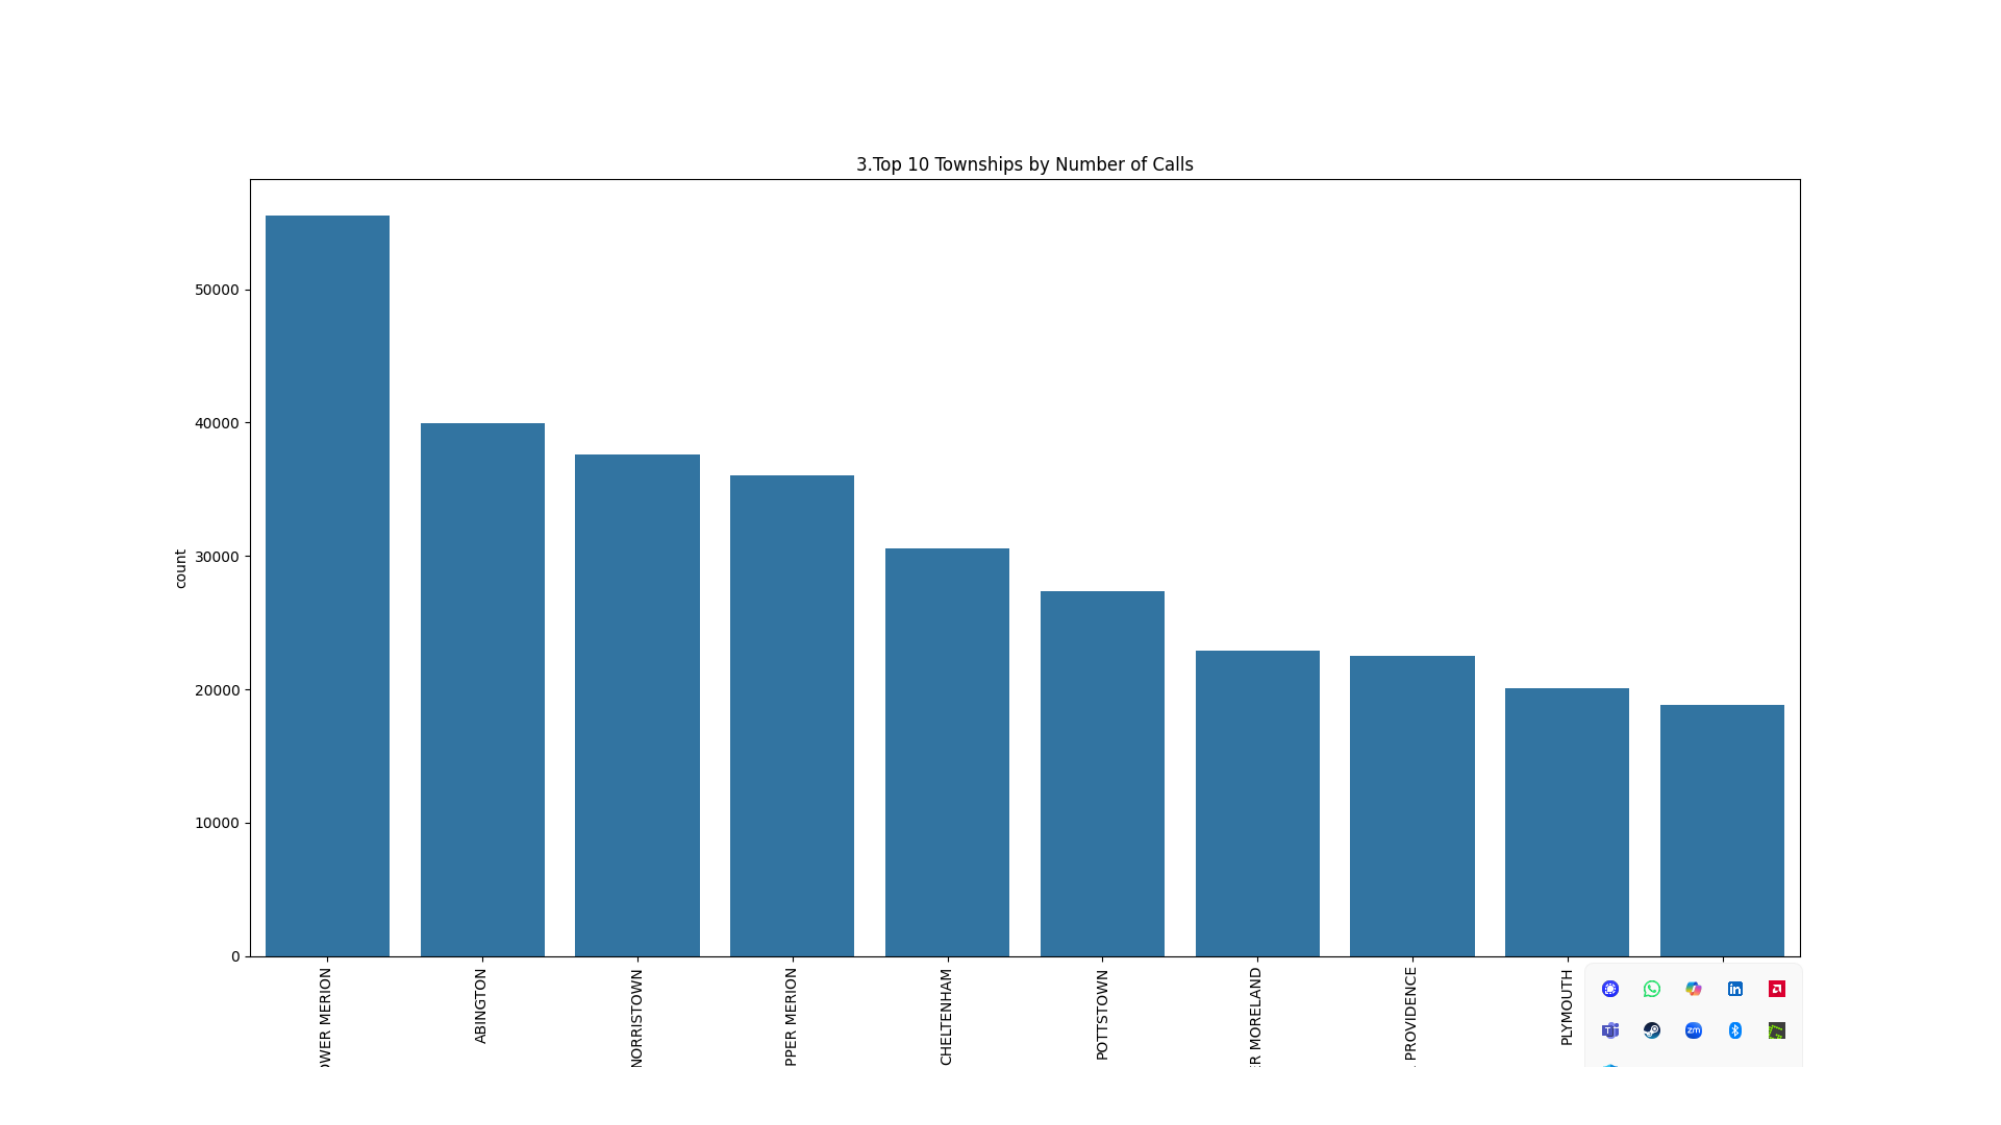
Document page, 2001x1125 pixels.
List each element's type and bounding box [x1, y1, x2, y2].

picture [0, 58, 2000, 1067]
